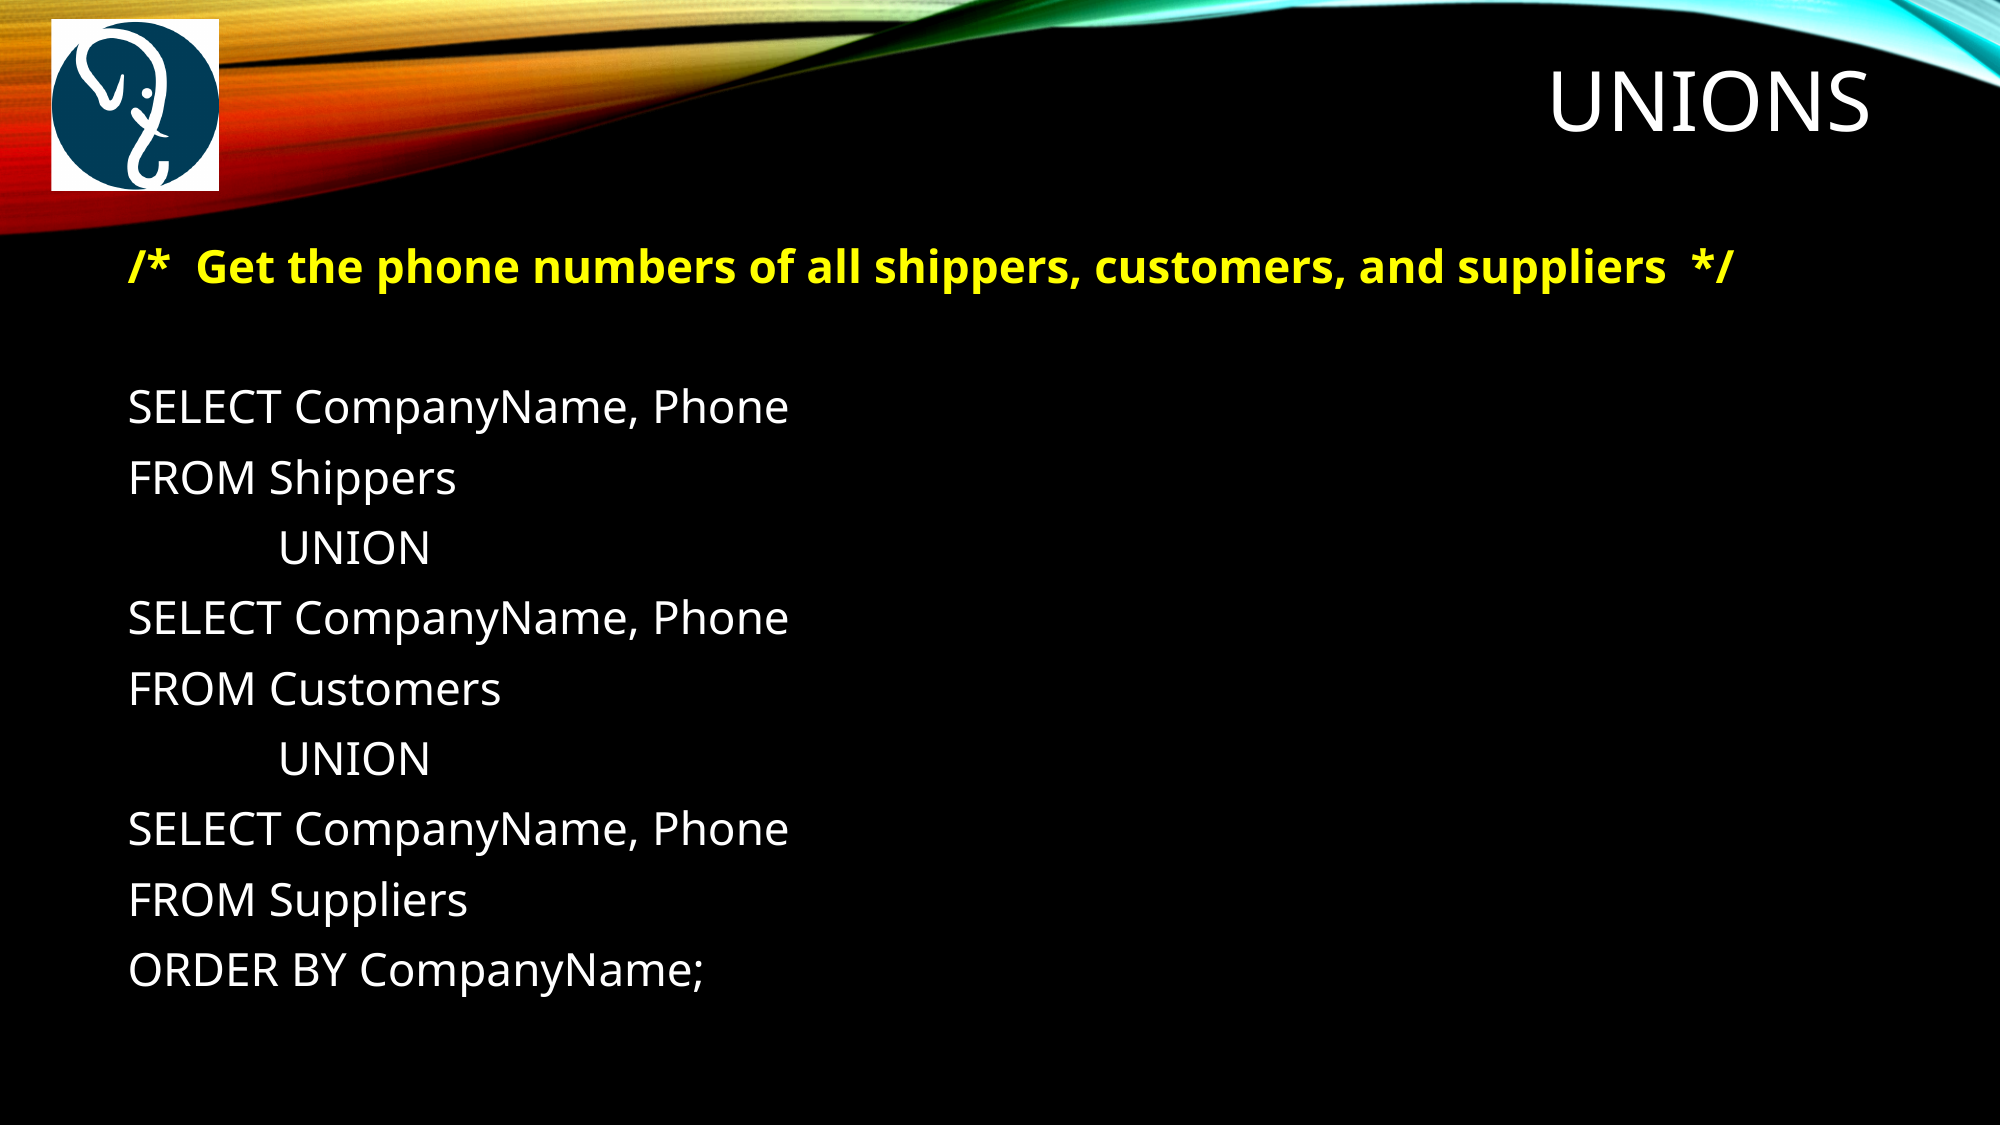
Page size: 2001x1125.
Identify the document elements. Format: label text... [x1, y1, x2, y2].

title Unions [474, 0, 1888, 211]
picture [0, 0, 2000, 237]
list /* Get the phone numbers of all shippers, customers, and suppliers */ SELECT CompanyName, Phone FROM Shippers UNION SELECT CompanyName, Phone FROM Customers UNION SELECT CompanyName, Phone FROM Suppliers ORDER BY CompanyName; [112, 236, 1886, 1125]
